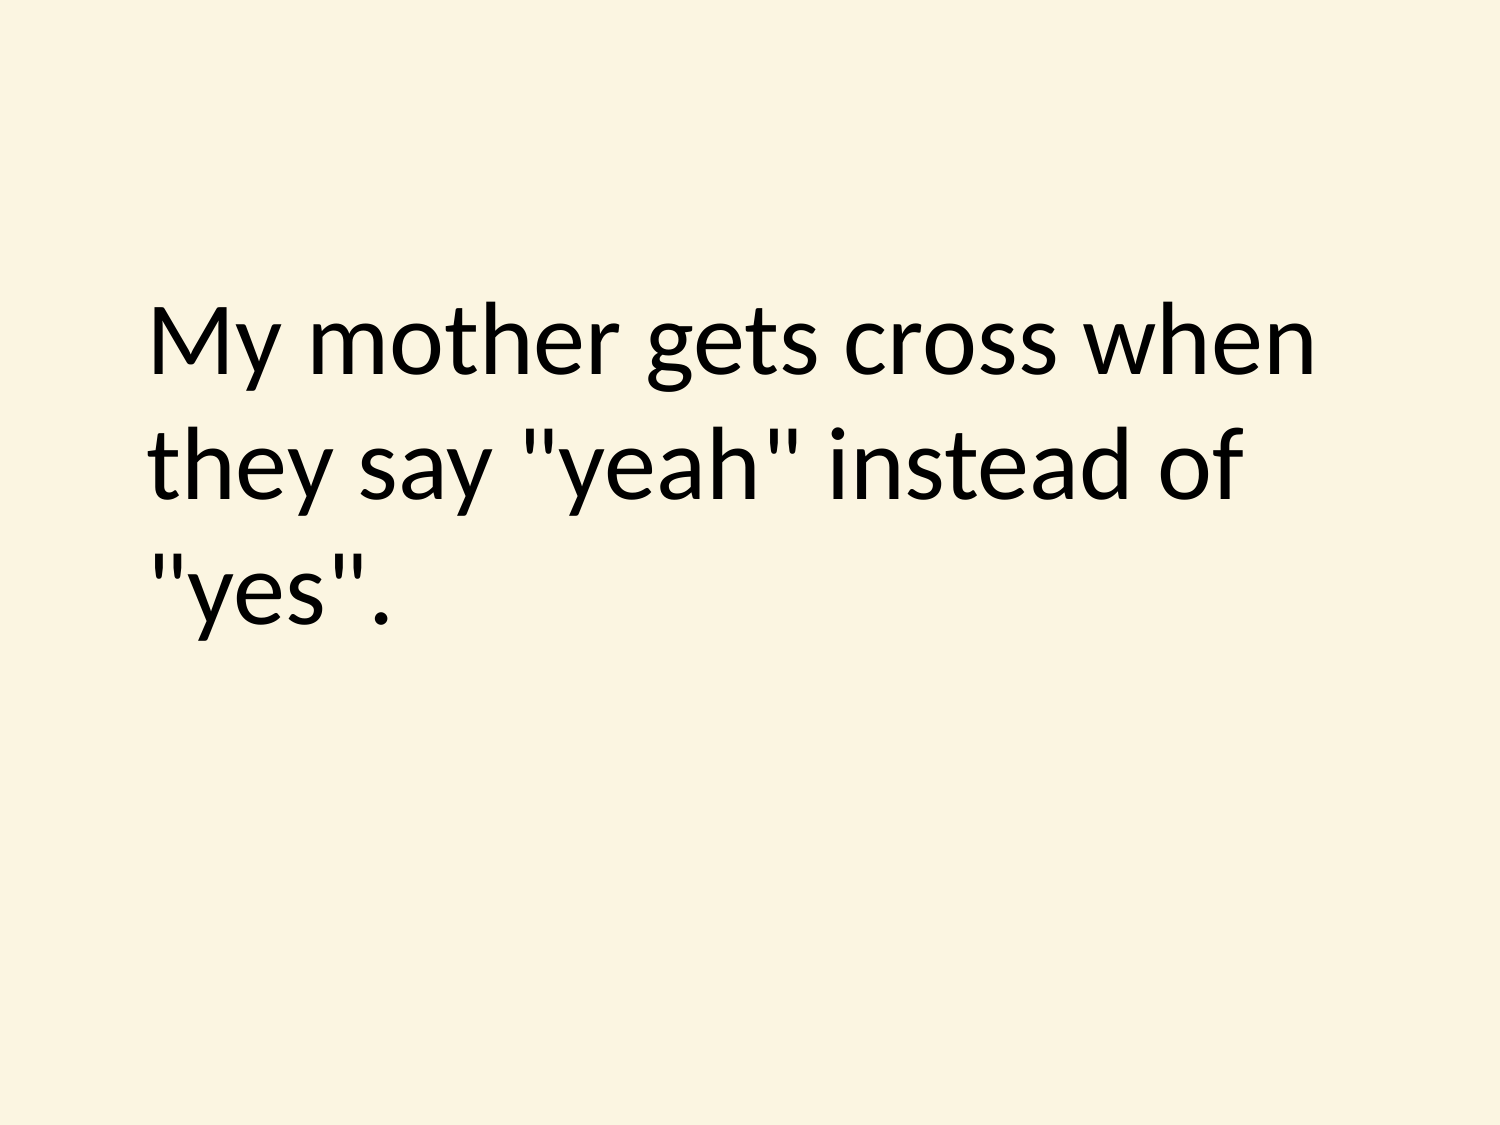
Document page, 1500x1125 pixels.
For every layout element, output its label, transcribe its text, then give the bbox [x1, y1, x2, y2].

list My mother gets cross when they say "yeah" instead of "yes". [74, 262, 1426, 1006]
